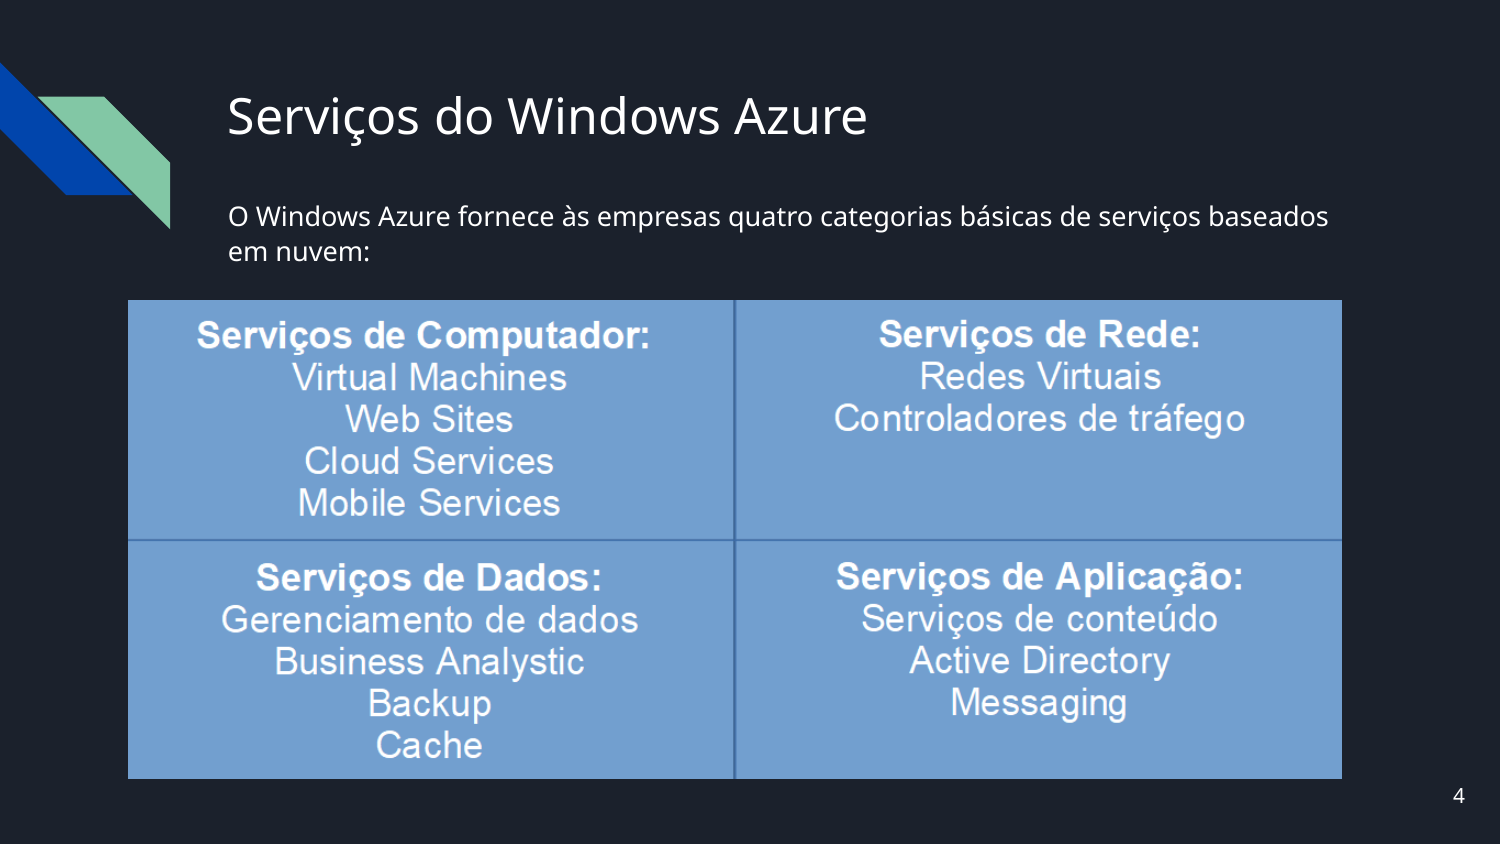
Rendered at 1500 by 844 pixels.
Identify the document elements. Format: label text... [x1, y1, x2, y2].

slide_number ‹#› [1389, 764, 1480, 830]
list O Windows Azure fornece às empresas quatro categorias básicas de serviços baseados em nuvem: [212, 182, 1368, 660]
title Serviços do Windows Azure [212, 64, 1368, 182]
picture [128, 300, 1342, 779]
